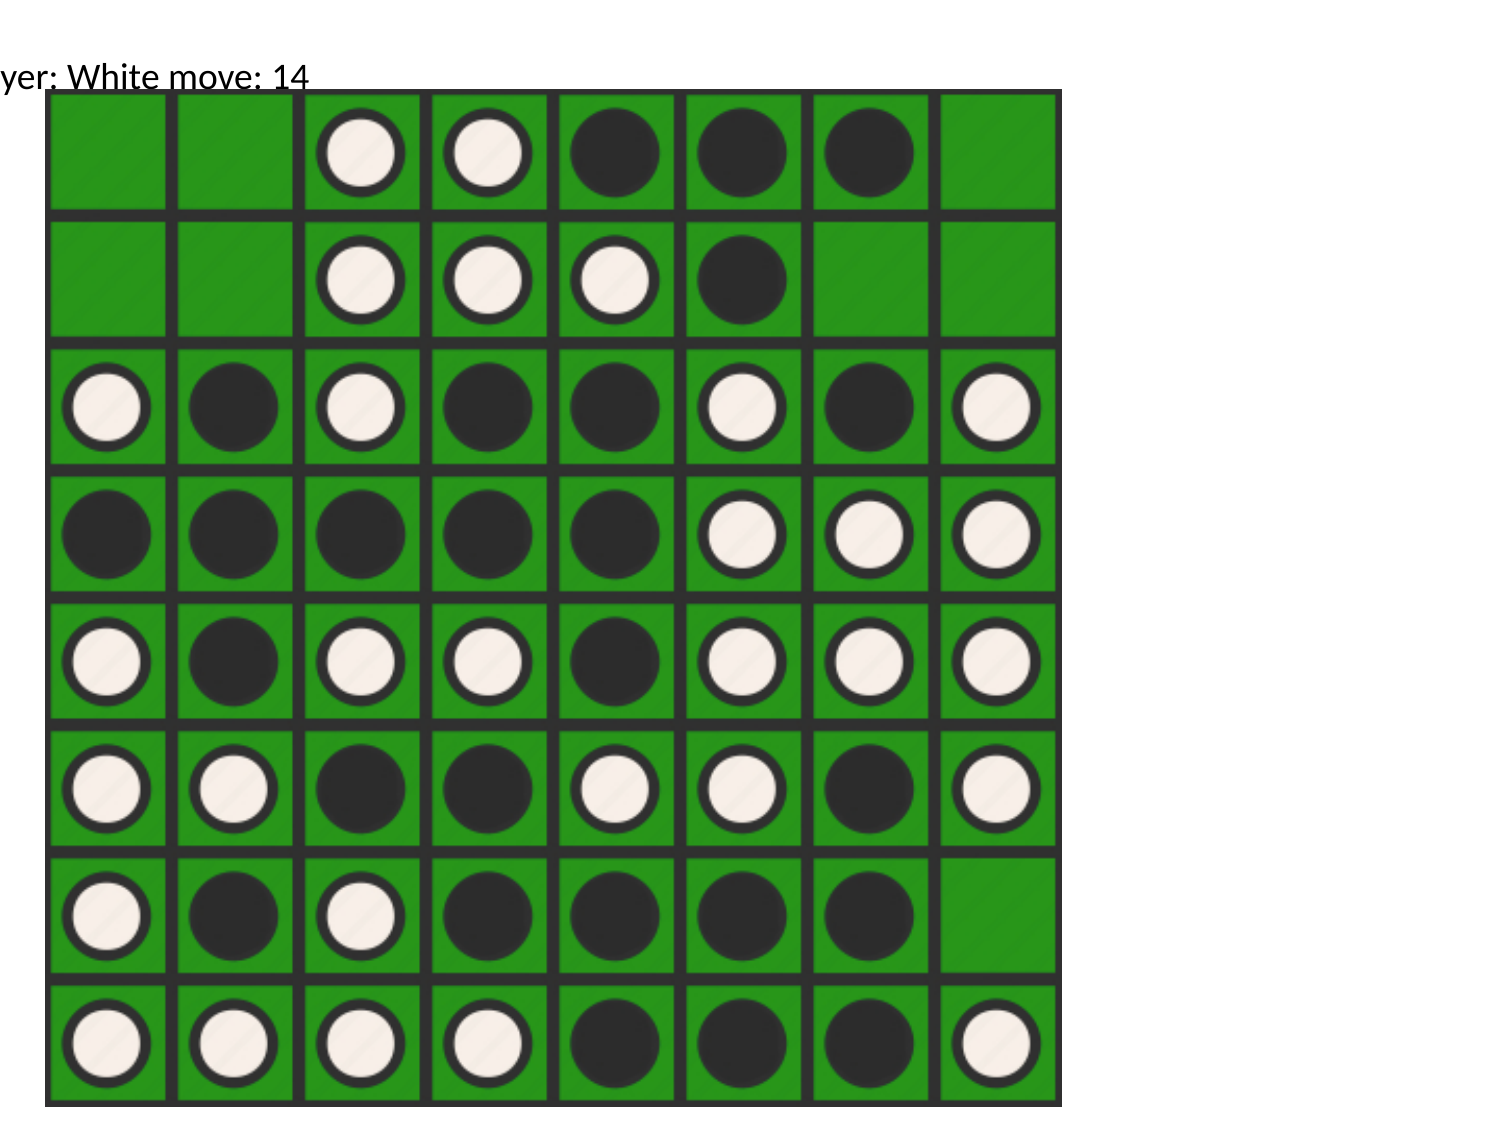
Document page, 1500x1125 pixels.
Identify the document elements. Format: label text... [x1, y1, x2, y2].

picture [44, 89, 1062, 1107]
text_box turn: 52 player: White move: 14 [0, 44, 325, 105]
